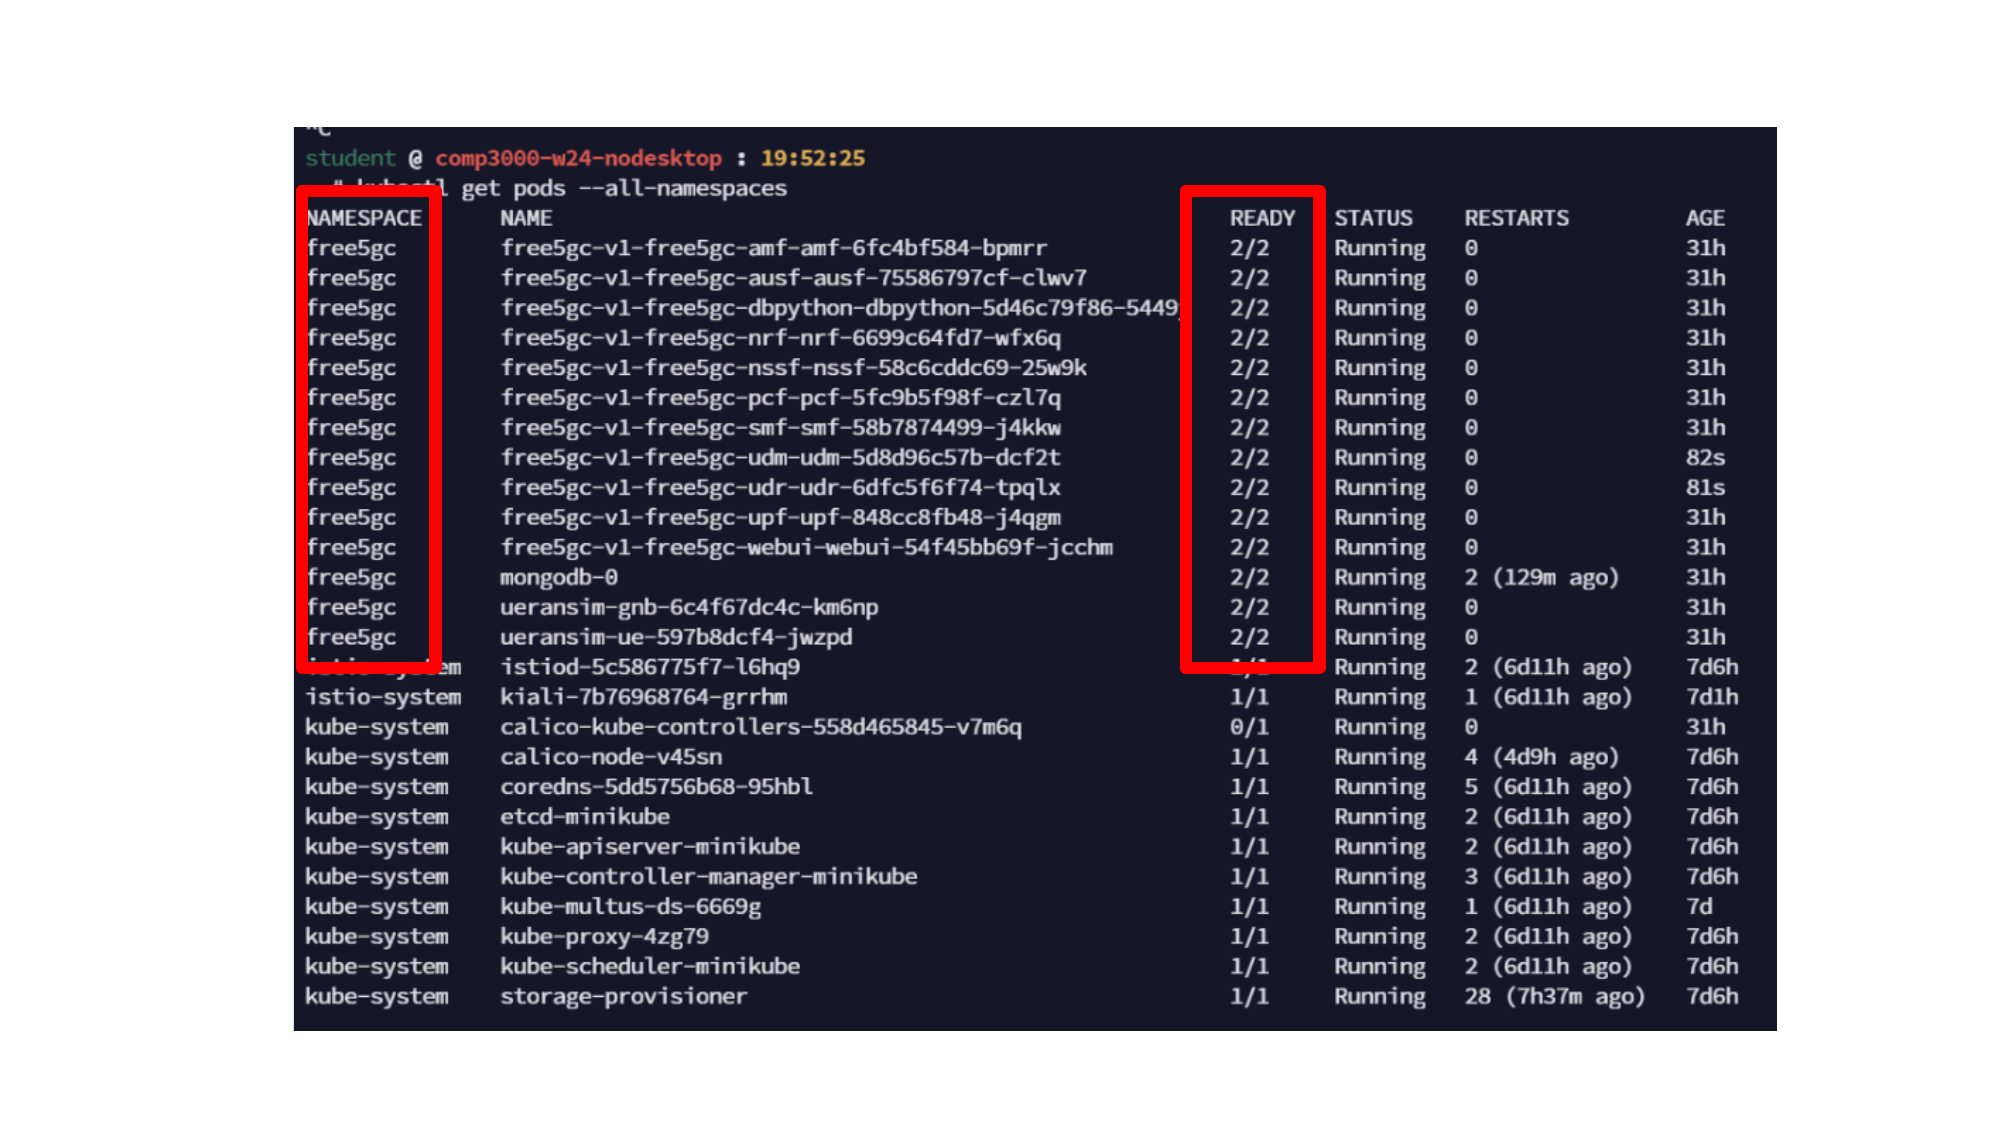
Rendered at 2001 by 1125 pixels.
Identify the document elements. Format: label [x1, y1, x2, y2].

picture [293, 126, 1778, 1031]
